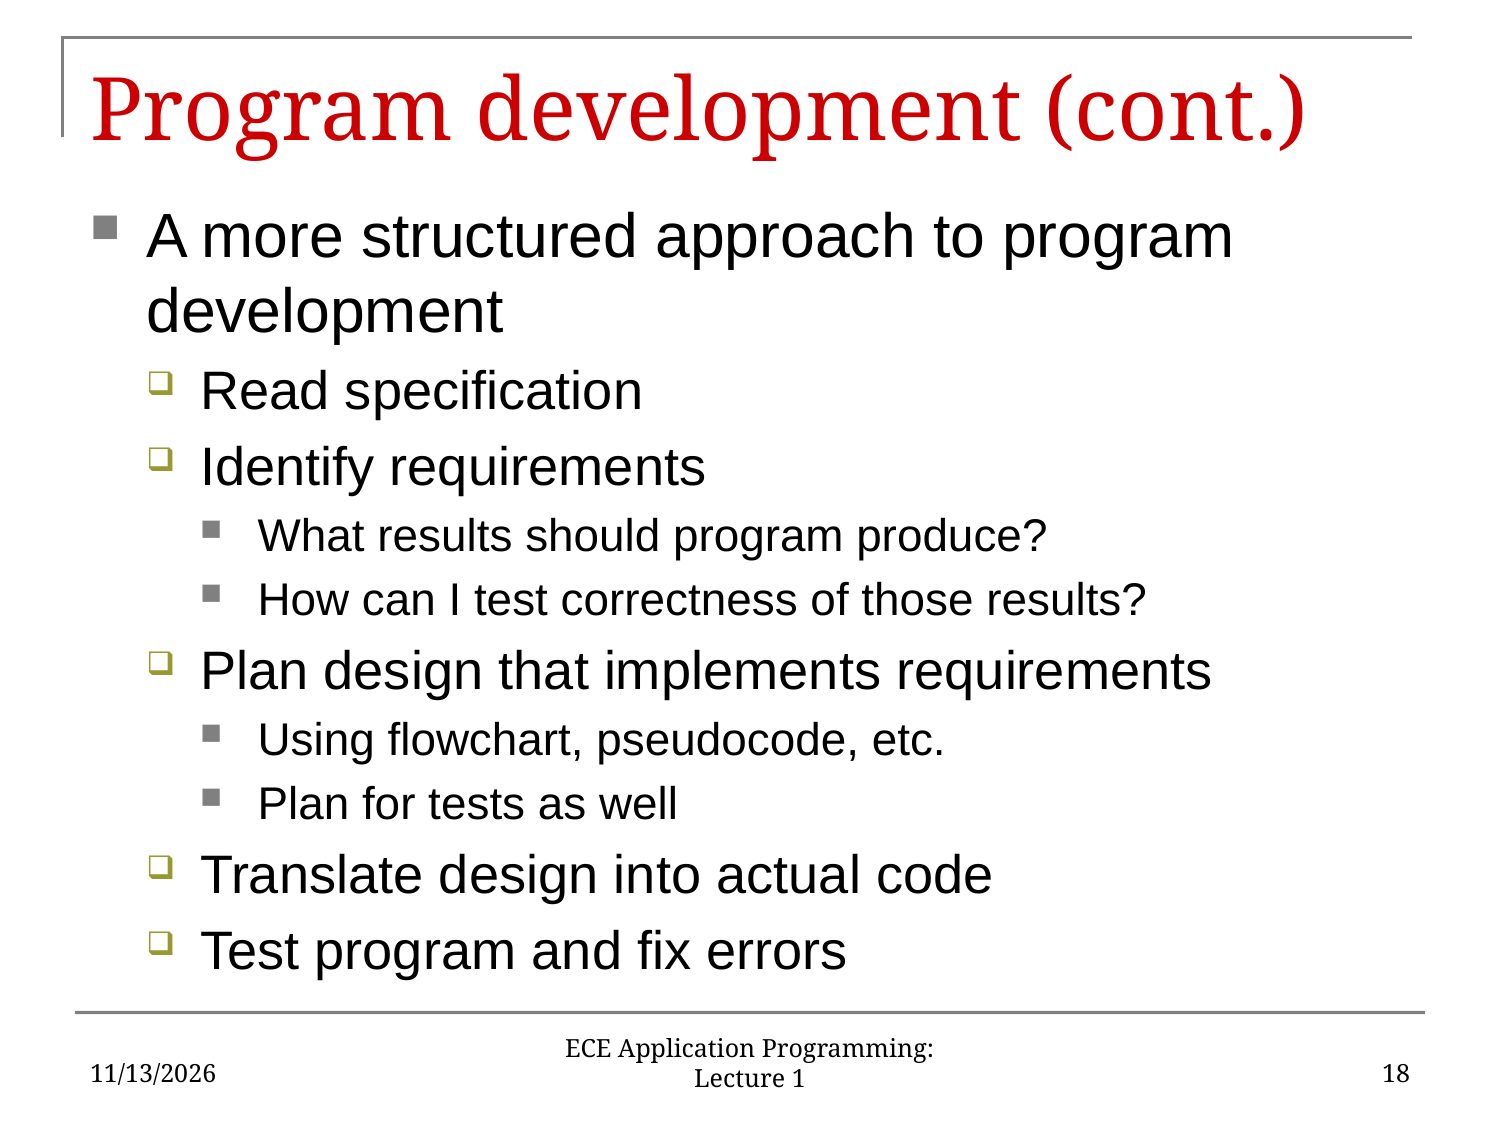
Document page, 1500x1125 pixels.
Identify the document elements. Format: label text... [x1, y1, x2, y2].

list A more structured approach to program development Read specification Identify requirements What results should program produce? How can I test correctness of those results? Plan design that implements requirements Using flowchart, pseudocode, etc. Plan for tests as well Translate design into actual code Test program and fix errors [75, 187, 1425, 1006]
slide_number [74, 1023, 426, 1100]
title Program development (cont.) [75, 45, 1425, 163]
slide_number 18 [1074, 1023, 1426, 1100]
footer ECE Application Programming: Lecture 1 [512, 1024, 988, 1101]
